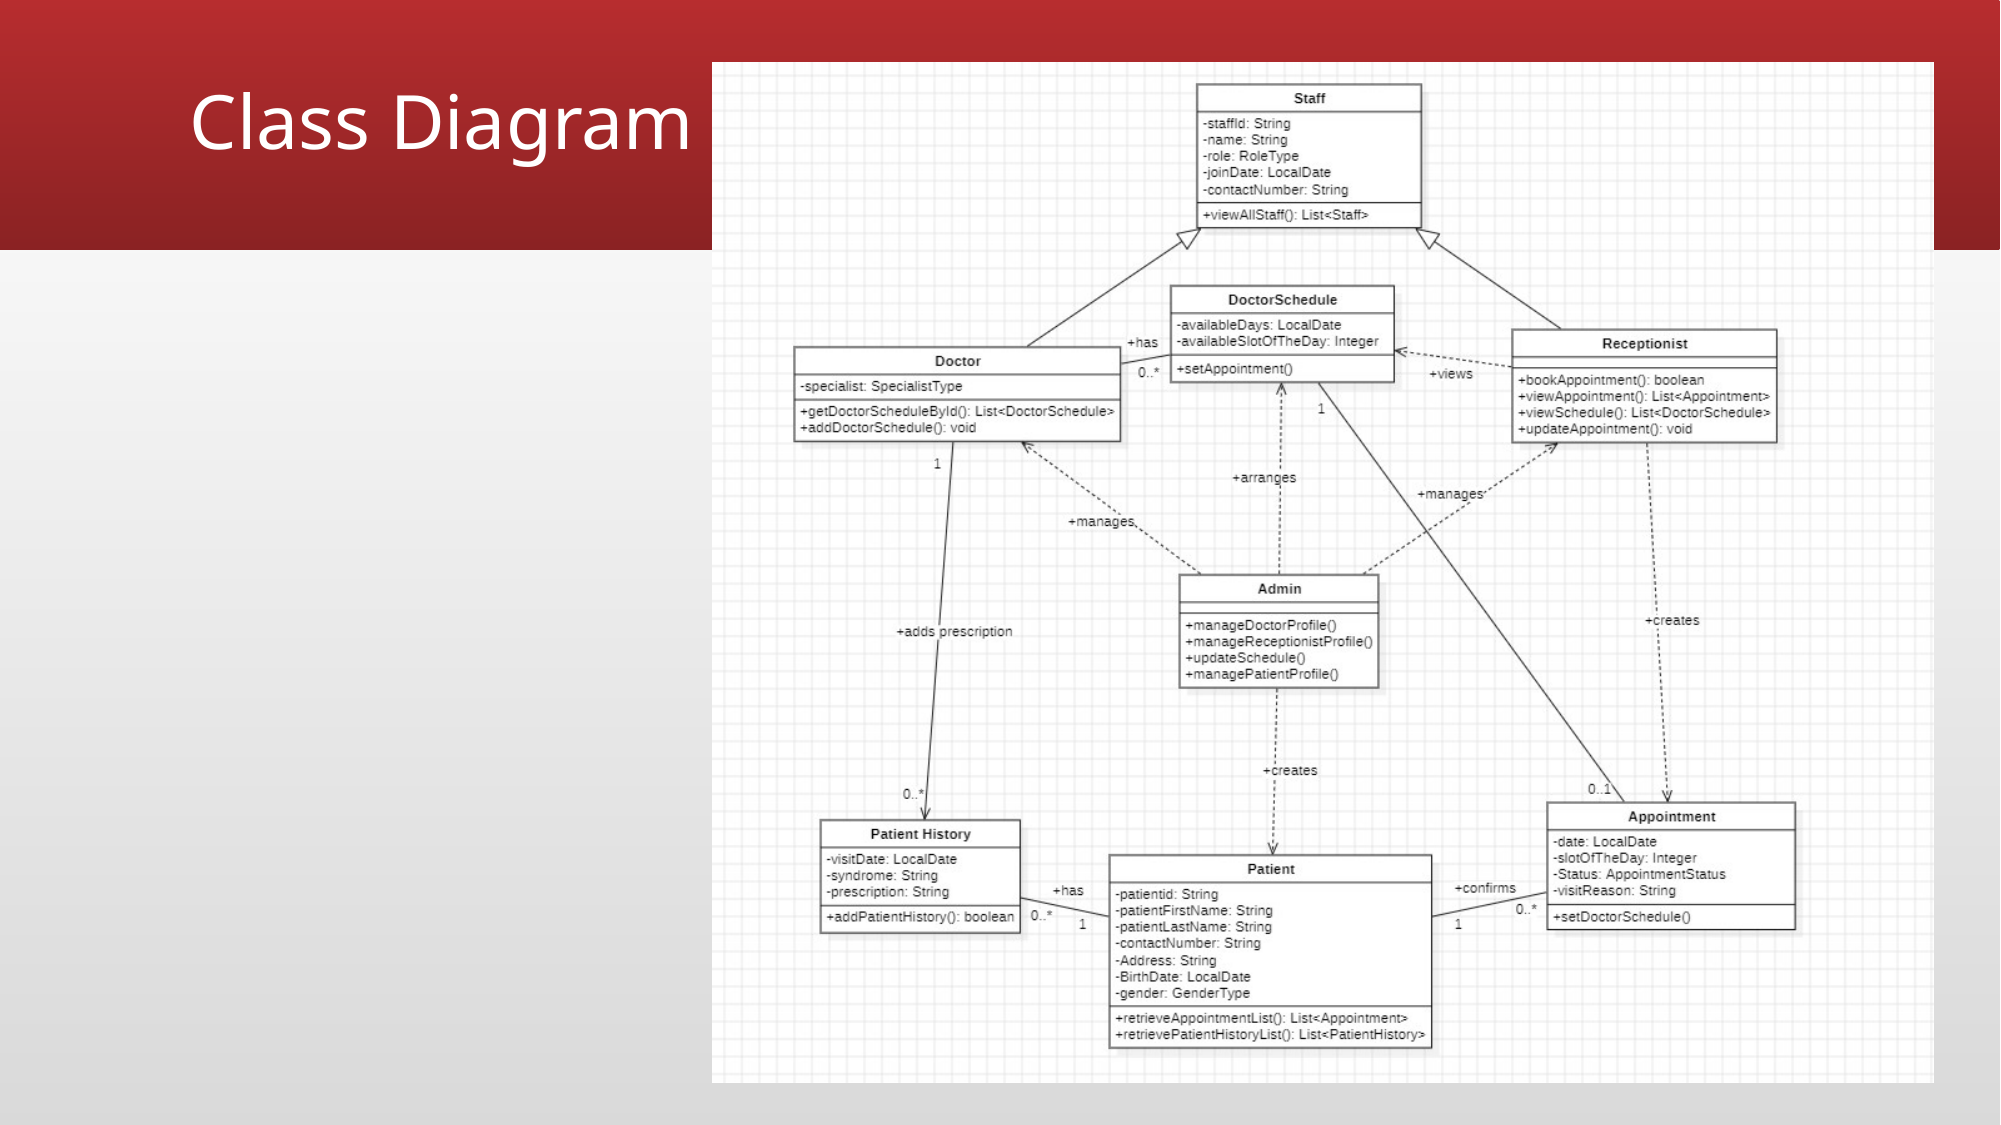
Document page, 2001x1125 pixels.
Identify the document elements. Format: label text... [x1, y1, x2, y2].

picture [712, 62, 1934, 1083]
title Class Diagram [174, 16, 1825, 234]
